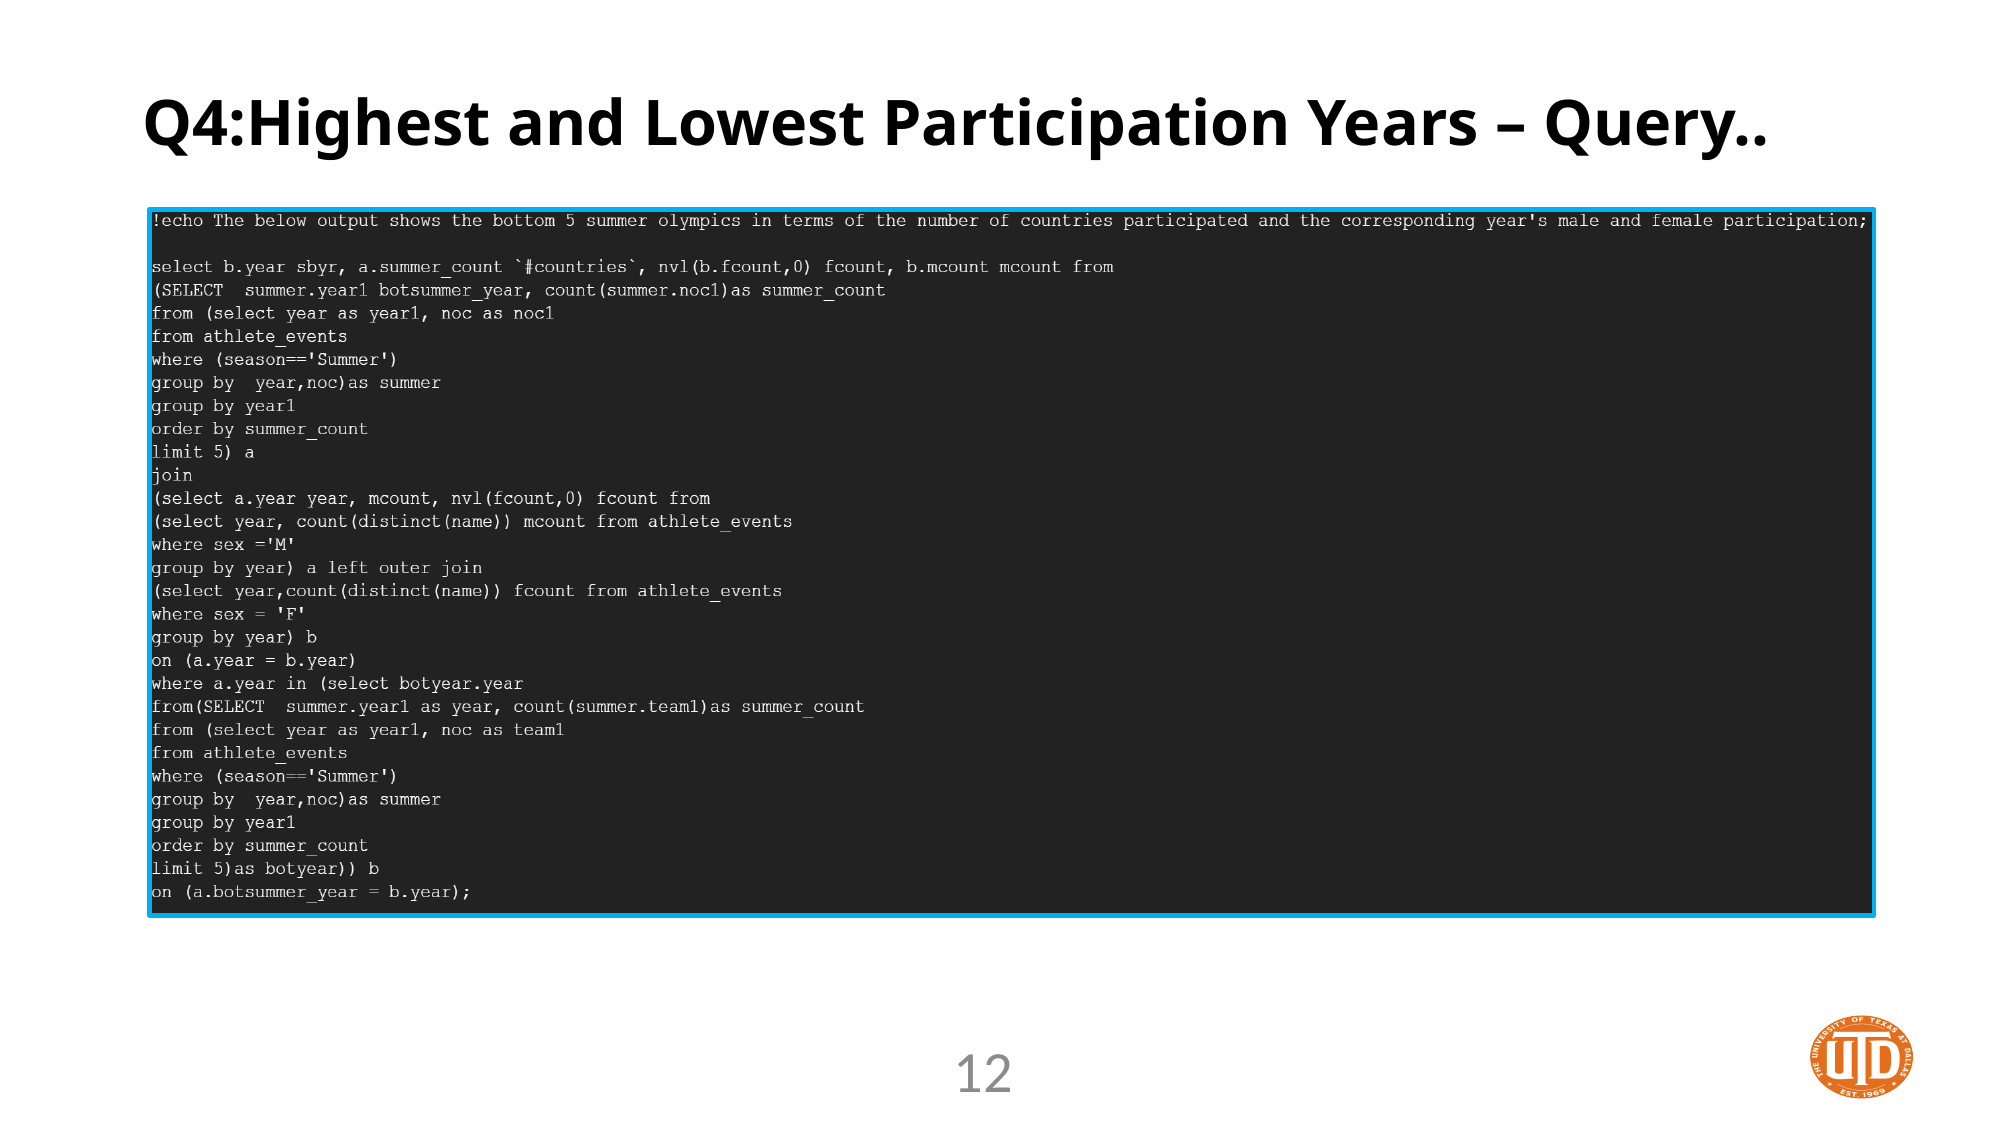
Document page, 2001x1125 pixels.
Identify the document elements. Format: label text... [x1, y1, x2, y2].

picture [1802, 1009, 1921, 1105]
title Q4:Highest and Lowest Participation Years – Query.. [127, 59, 1940, 191]
slide_number 12 [910, 1029, 1028, 1110]
text_box 12 [941, 1042, 1100, 1110]
picture [153, 213, 1871, 912]
